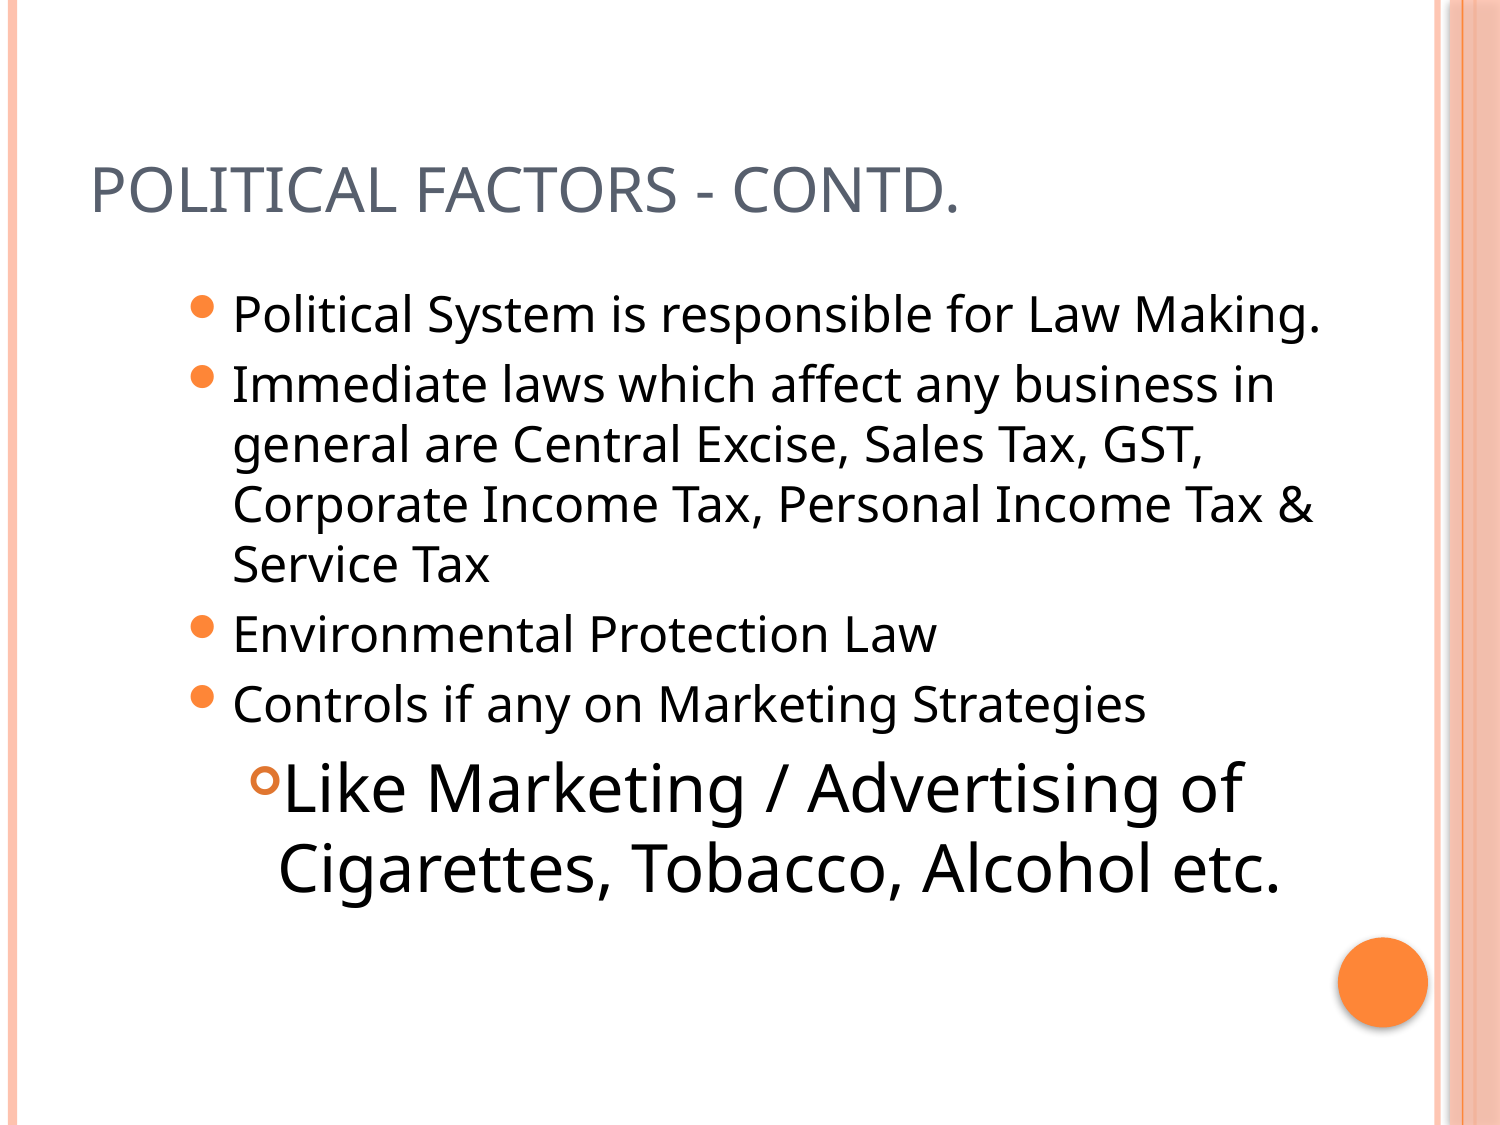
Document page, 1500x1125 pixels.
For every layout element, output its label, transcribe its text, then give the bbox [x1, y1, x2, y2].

title Political Factors - Contd. [75, 45, 1300, 233]
list Political System is responsible for Law Making. Immediate laws which affect any business in general are Central Excise, Sales Tax, GST, Corporate Income Tax, Personal Income Tax & Service Tax Environmental Protection Law Controls if any on Marketing Strategies Like Marketing / Advertising of Cigarettes, Tobacco, Alcohol etc. [112, 275, 1388, 950]
